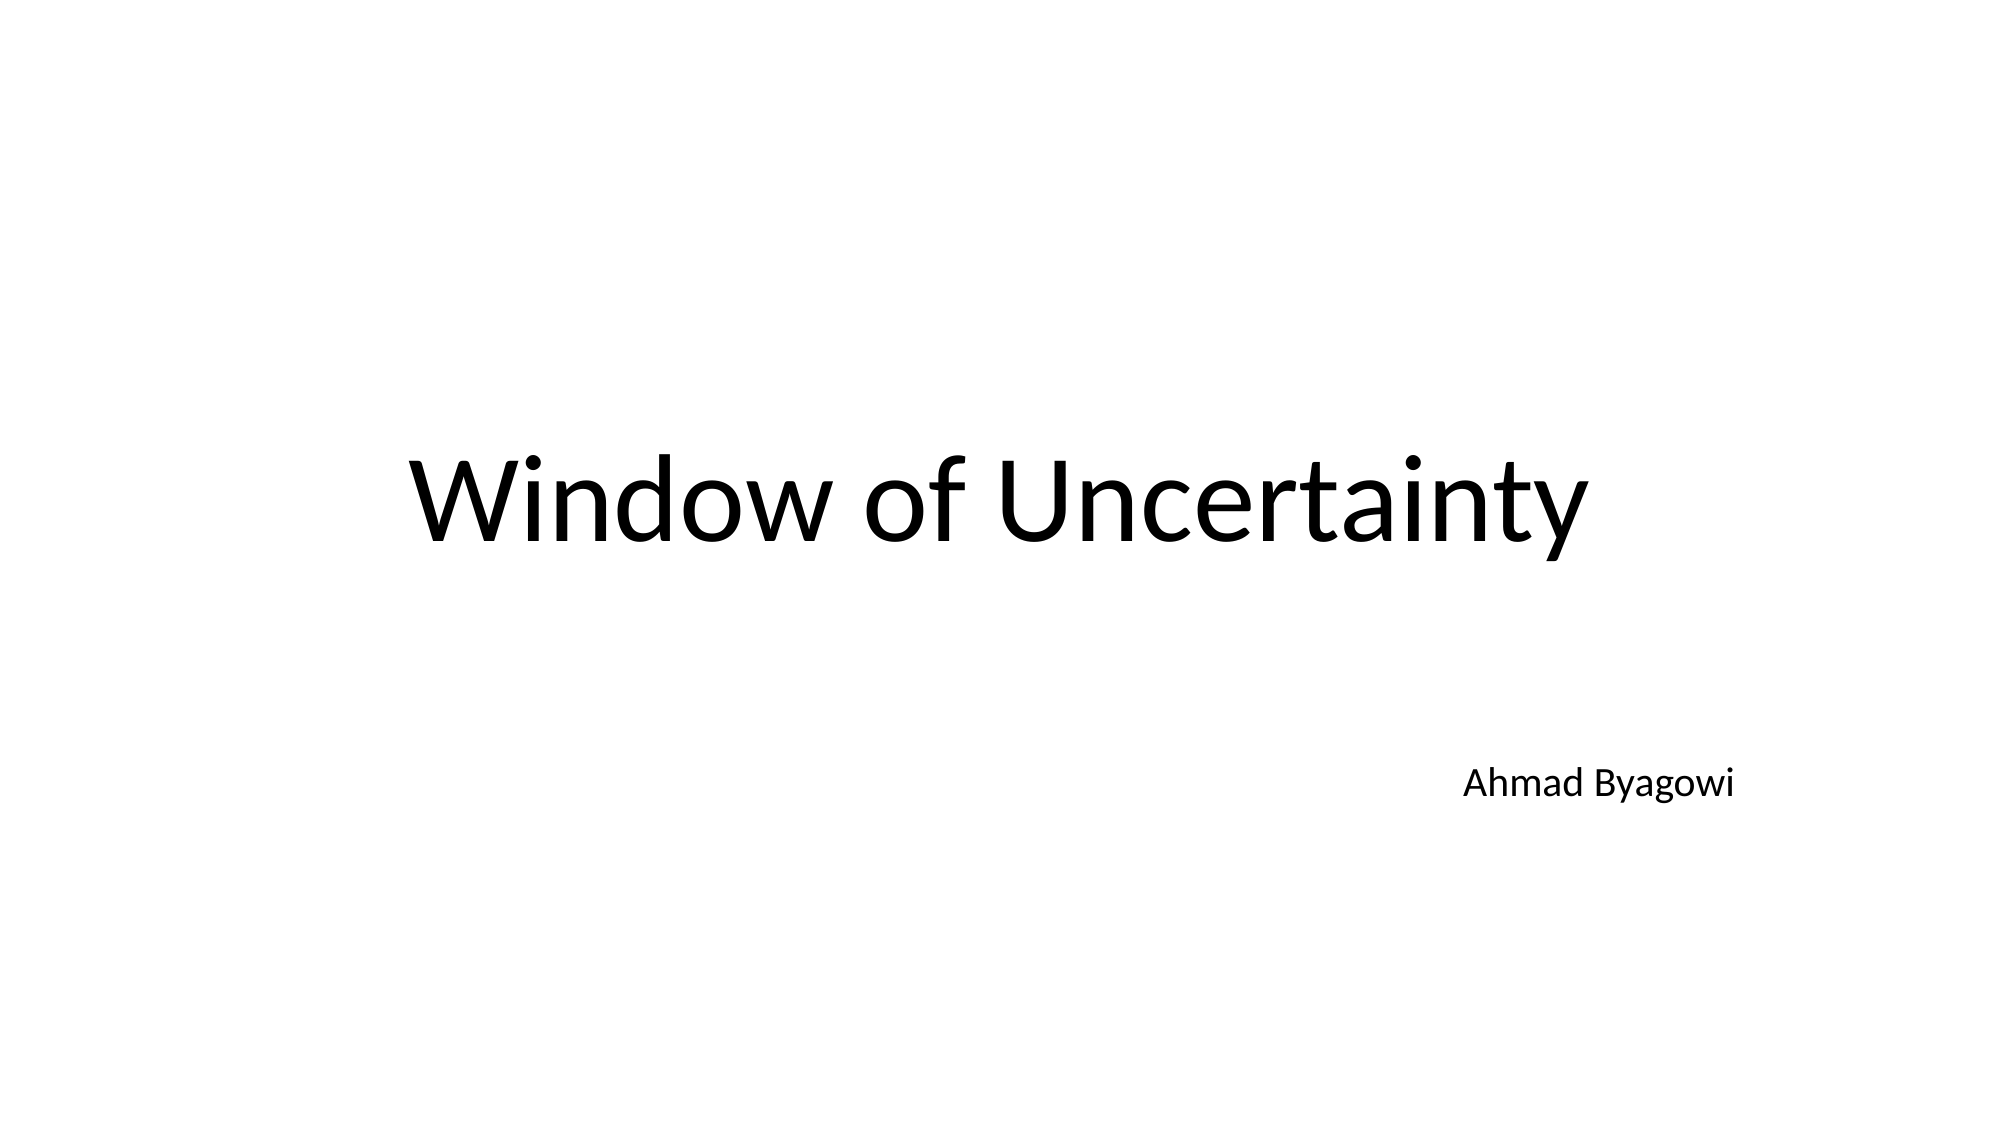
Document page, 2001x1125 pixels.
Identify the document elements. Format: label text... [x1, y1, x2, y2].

title Window of Uncertainty [249, 184, 1750, 576]
subtitle Ahmad Byagowi [249, 753, 1750, 863]
